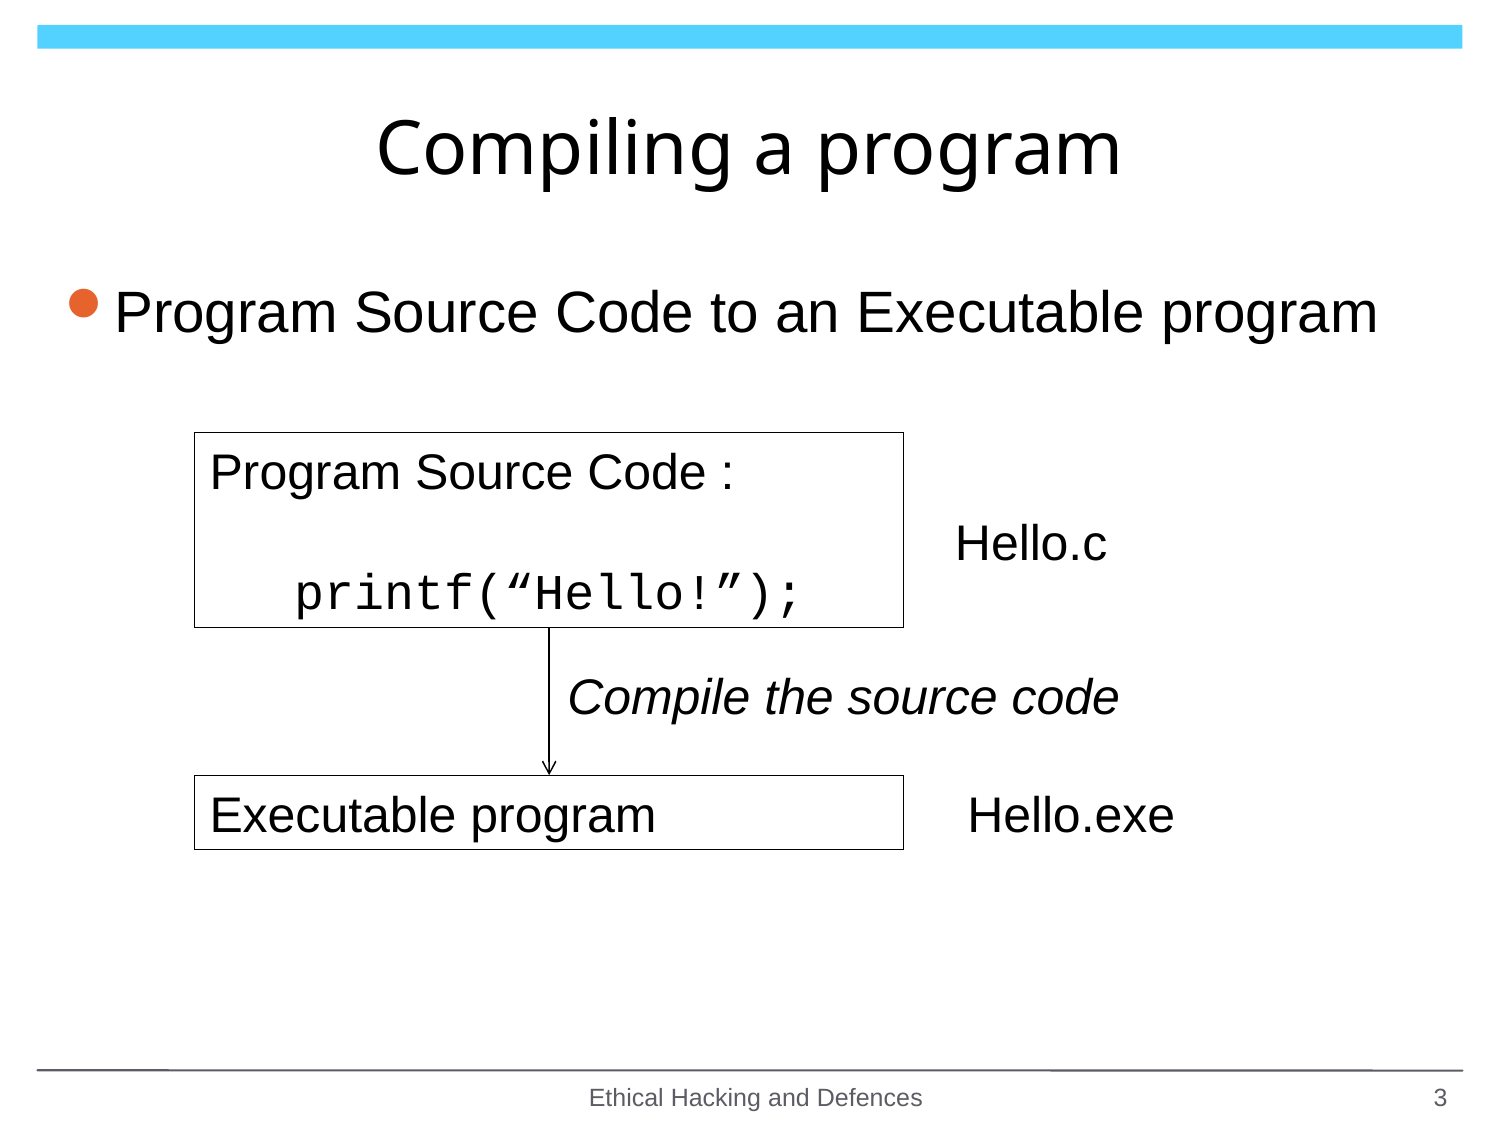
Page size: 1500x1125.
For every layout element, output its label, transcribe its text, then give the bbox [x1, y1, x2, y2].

slide_number 3 [1112, 1069, 1463, 1123]
title Compiling a program [50, 68, 1450, 220]
footer Ethical Hacking and Defences [474, 1069, 1038, 1123]
text_box Hello.c [940, 503, 1123, 579]
list Program Source Code to an Executable program [50, 267, 1450, 1050]
text_box Hello.exe [952, 775, 1191, 850]
text_box Program Source Code : printf(“Hello!”); [194, 432, 904, 628]
text_box Compile the source code [558, 656, 1136, 732]
text_box Executable program [194, 775, 904, 850]
